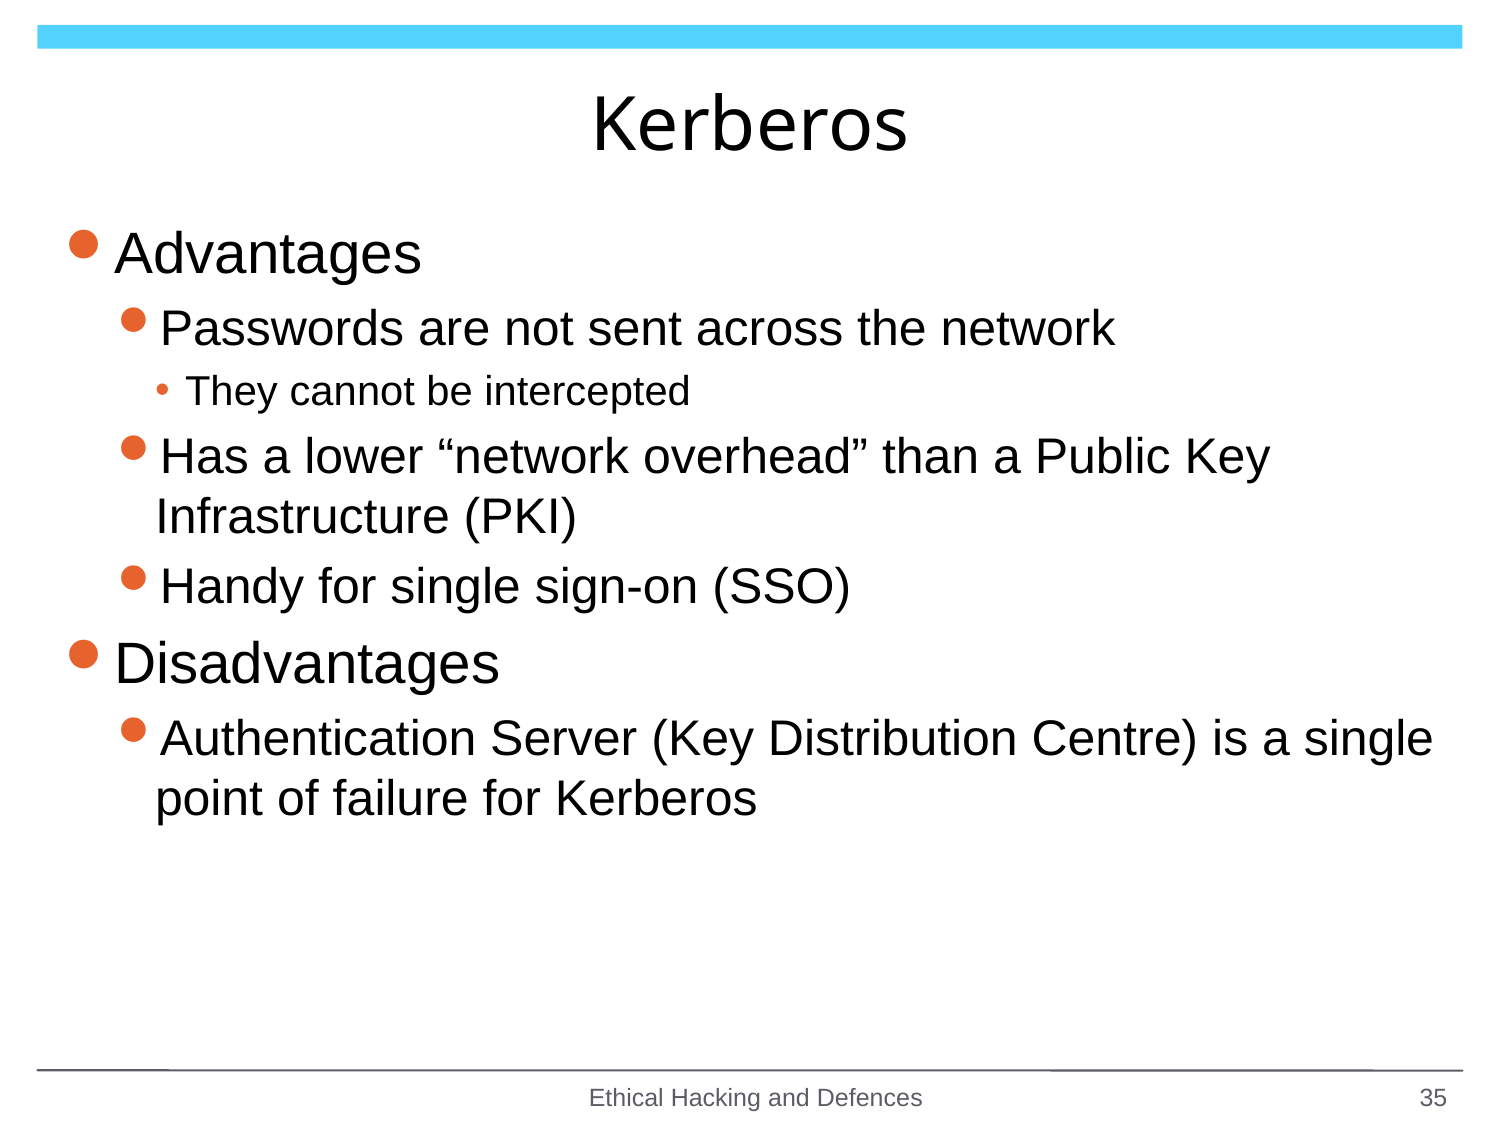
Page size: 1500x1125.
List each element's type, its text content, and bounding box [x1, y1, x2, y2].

list Advantages Passwords are not sent across the network They cannot be intercepted Has a lower “network overhead” than a Public Key Infrastructure (PKI) Handy for single sign-on (SSO) Disadvantages Authentication Server (Key Distribution Centre) is a single point of failure for Kerberos [50, 208, 1450, 1050]
footer Ethical Hacking and Defences [474, 1069, 1038, 1123]
slide_number 35 [1112, 1069, 1463, 1123]
title Kerberos [50, 45, 1450, 197]
